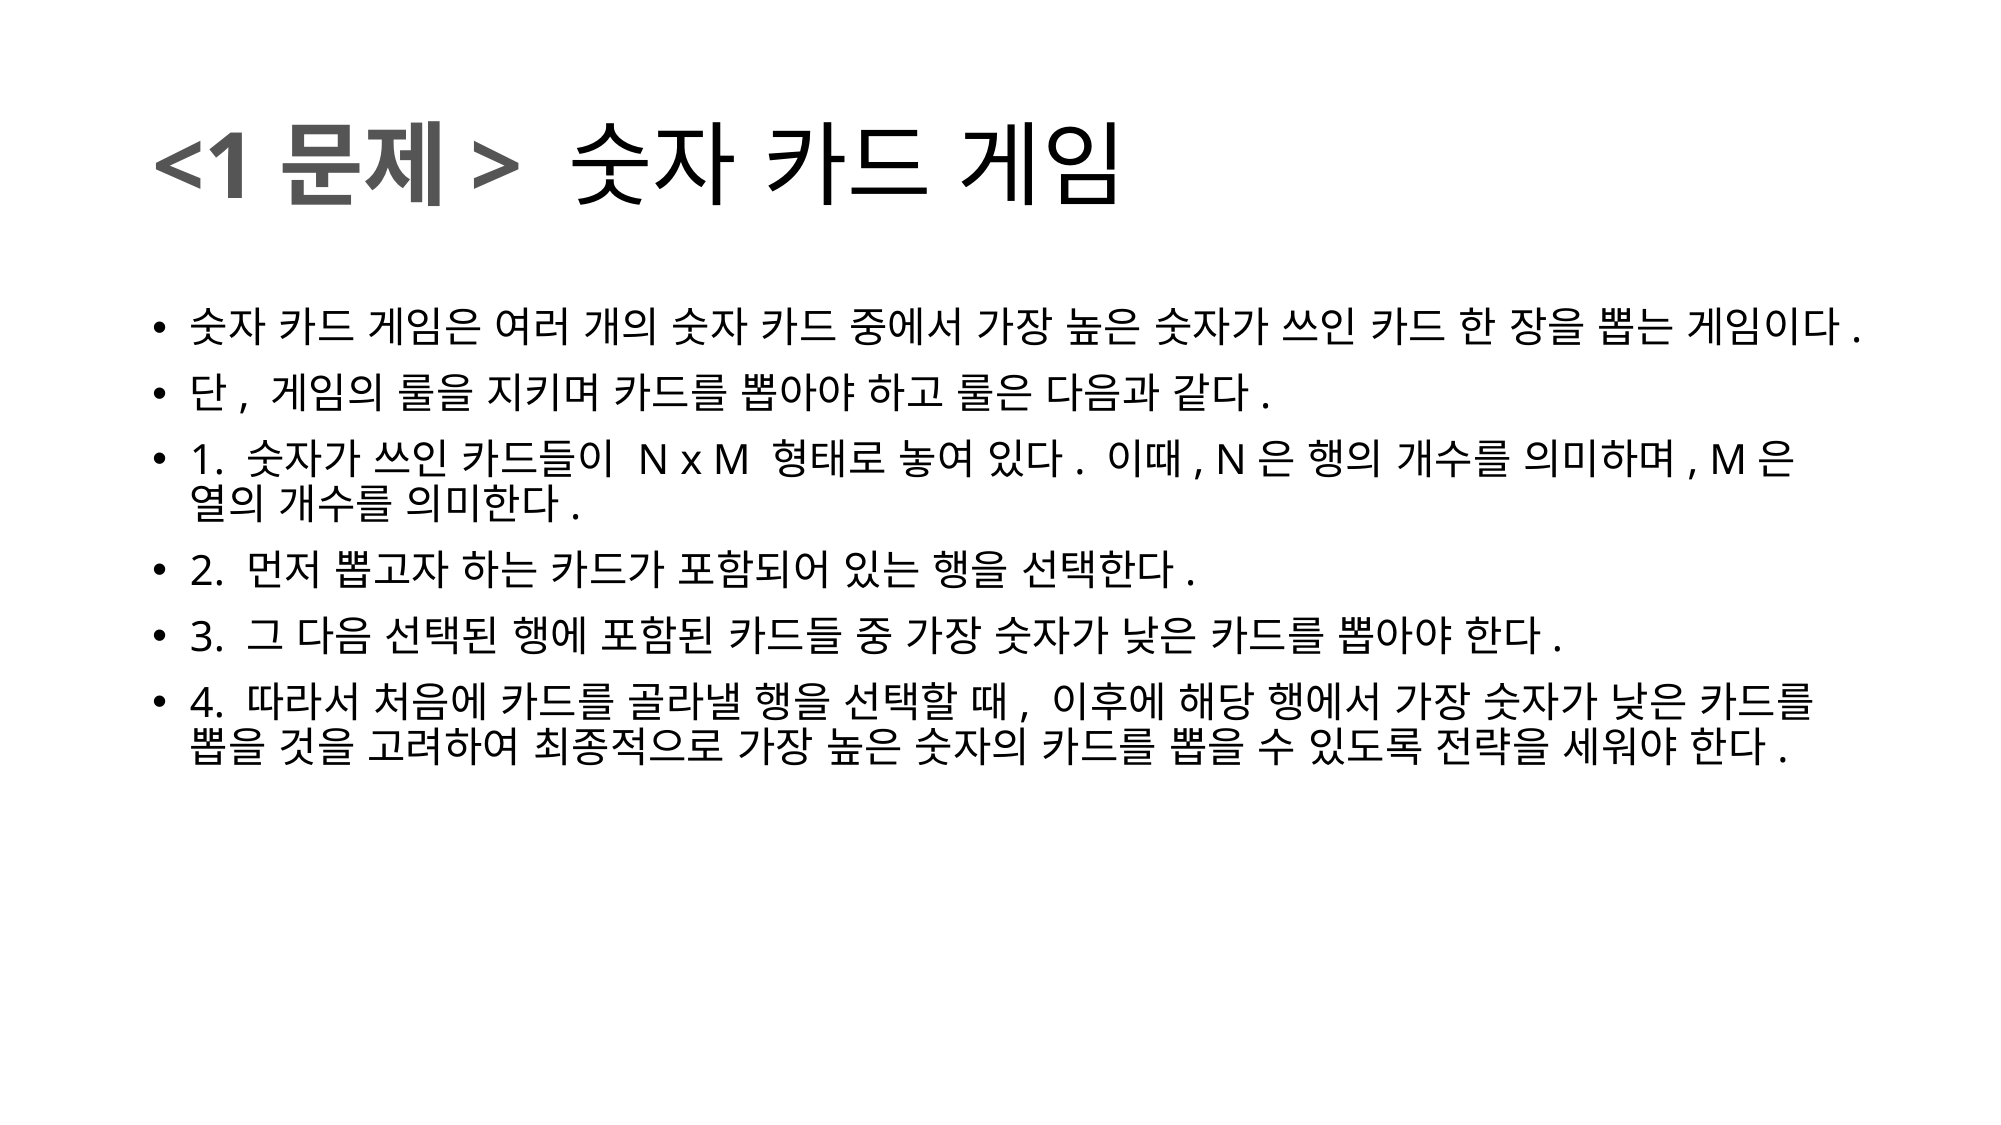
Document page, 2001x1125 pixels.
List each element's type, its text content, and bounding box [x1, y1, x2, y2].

list 숫자 카드 게임은 여러 개의 숫자 카드 중에서 가장 높은 숫자가 쓰인 카드 한 장을 뽑는 게임이다. 단, 게임의 룰을 지키며 카드를 뽑아야 하고 룰은 다음과 같다. 1. 숫자가 쓰인 카드들이 N x M 형태로 놓여 있다. 이때, N은 행의 개수를 의미하며, M은 열의 개수를 의미한다. 2. 먼저 뽑고자 하는 카드가 포함되어 있는 행을 선택한다. 3. 그 다음 선택된 행에 포함된 카드들 중 가장 숫자가 낮은 카드를 뽑아야 한다. 4. 따라서 처음에 카드를 골라낼 행을 선택할 때, 이후에 해당 행에서 가장 숫자가 낮은 카드를 뽑을 것을 고려하여 최종적으로 가장 높은 숫자의 카드를 뽑을 수 있도록 전략을 세워야 한다. [137, 299, 1863, 1014]
title <1문제> 숫자 카드 게임 [137, 59, 1863, 278]
